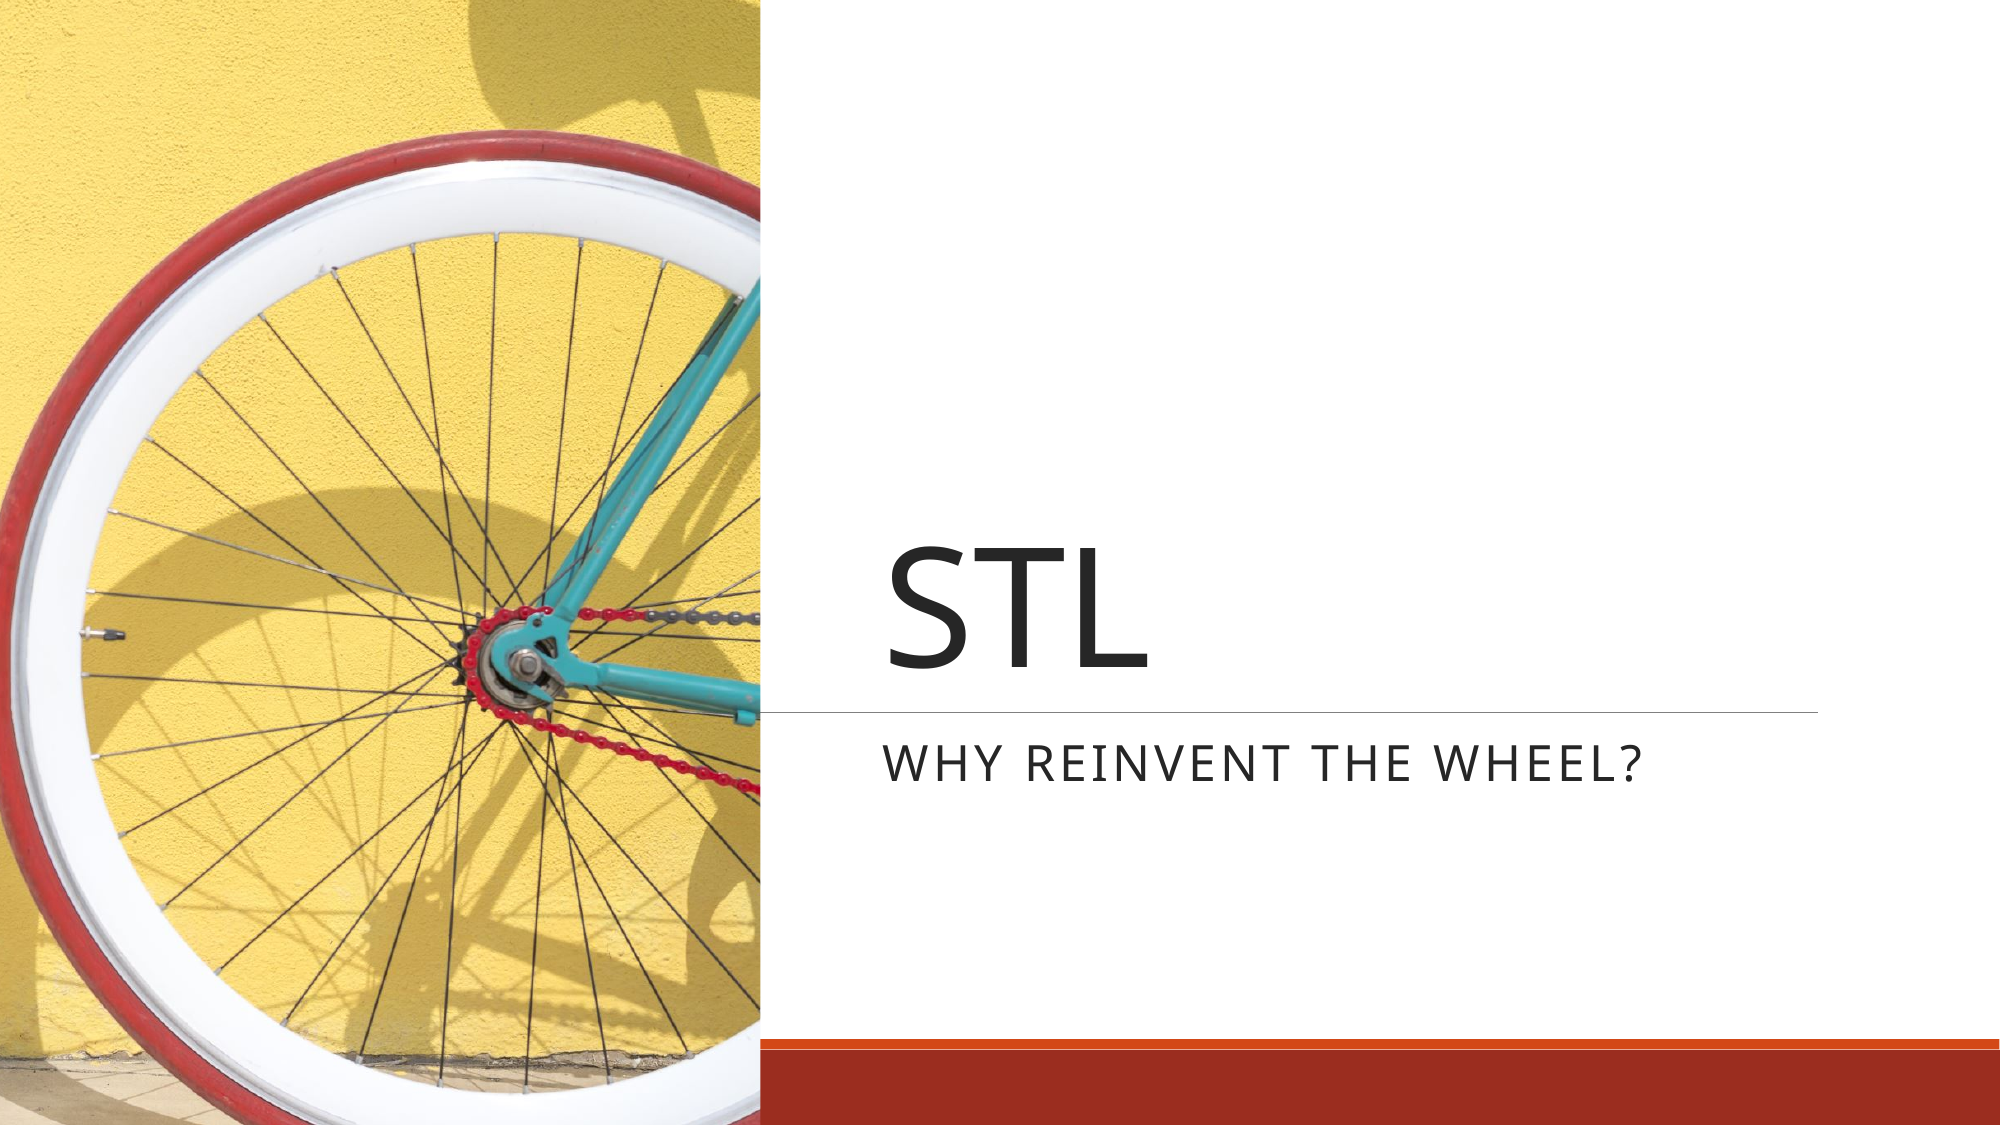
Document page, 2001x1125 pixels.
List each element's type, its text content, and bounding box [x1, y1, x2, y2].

title STL [867, 104, 1894, 710]
list Why REINVENT THE WHEEL? [867, 730, 1897, 935]
picture [0, 0, 761, 1125]
